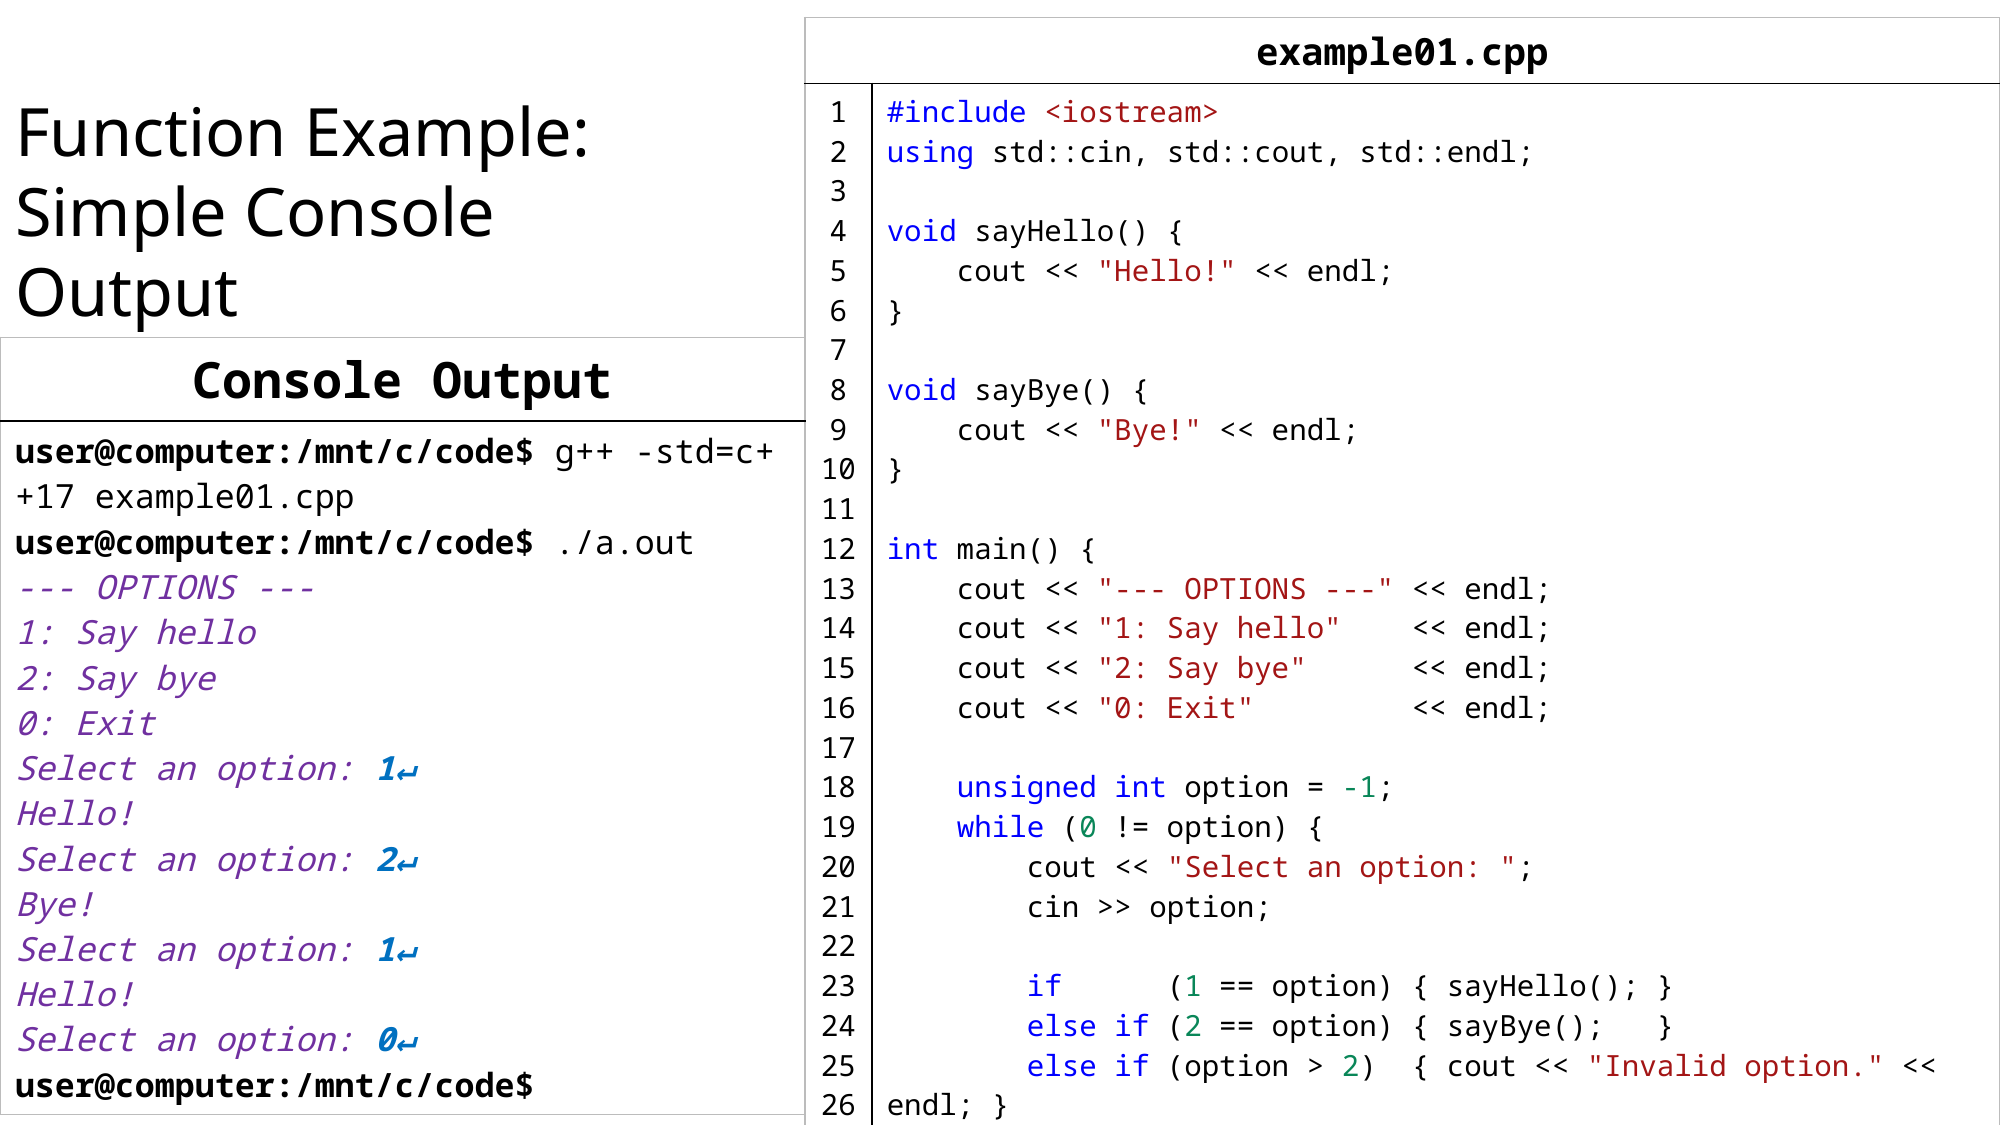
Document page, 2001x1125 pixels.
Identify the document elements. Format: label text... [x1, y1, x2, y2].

title Function Example: Simple Console Output [0, 75, 646, 337]
table_header example01.cpp [806, 18, 1999, 83]
table_cell user@computer:/mnt/c/code$ g++ -std=c++17 example01.cpp user@computer:/mnt/c/code$ ./a.out --- OPTIONS --- 1: Say hello 2: Say bye 0: Exit Select an option: 1↵ Hello! Select an option: 2↵ Bye! Select an option: 1↵ Hello! Select an option: 0↵ user@computer:/mnt/c/code$ [1, 422, 804, 1114]
table_cell #include <iostream> using std::cin, std::cout, std::endl; void sayHello() { cout << "Hello!" << endl; } void sayBye() { cout << "Bye!" << endl; } int main() { cout << "--- OPTIONS ---" << endl; cout << "1: Say hello" << endl; cout << "2: Say bye" << endl; cout << "0: Exit" << endl; unsigned int option = -1; while (0 != option) { cout << "Select an option: "; cin >> option; if (1 == option) { sayHello(); } else if (2 == option) { sayBye(); } else if (option > 2) { cout << "Invalid option." << endl; } } return 0; } [873, 84, 1999, 1125]
table_cell 1 2 3 4 5 6 7 8 9 10 11 12 13 14 15 16 17 18 19 20 21 22 23 24 25 26 27 28 29 [806, 84, 871, 1125]
table_header Console Output [1, 338, 804, 420]
